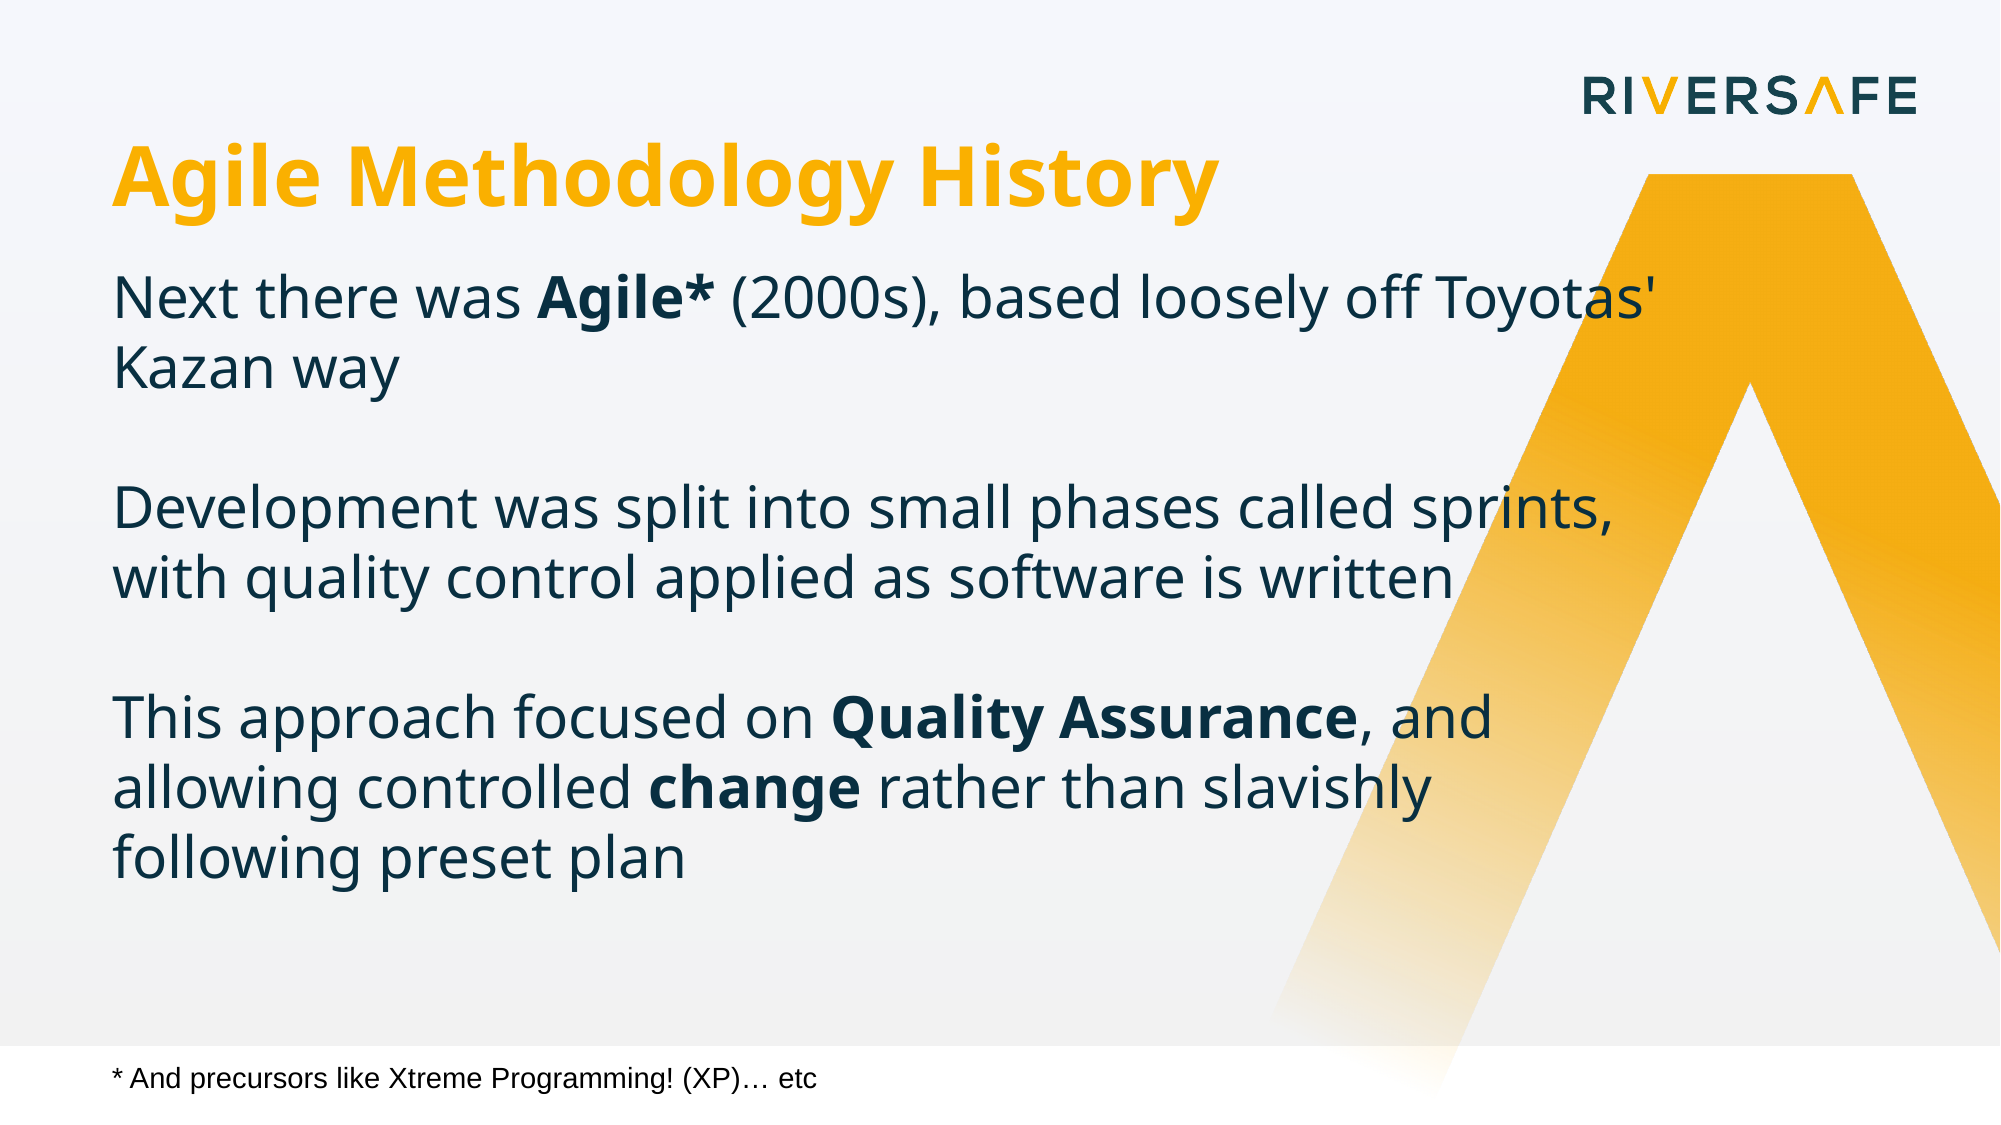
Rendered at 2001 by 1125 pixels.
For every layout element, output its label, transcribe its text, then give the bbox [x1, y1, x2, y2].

picture [1206, 174, 2001, 1125]
text_box Agile Methodology History [97, 126, 1497, 207]
text_box * And precursors like Xtreme Programming! (XP)… etc [97, 1051, 1386, 1102]
text_box Next there was Agile* (2000s), based loosely off Toyotas' Kazan way Development was split into small phases called sprints, with quality control applied as software is written This approach focused on Quality Assurance, and allowing controlled change rather than slavishly following preset plan [97, 252, 1701, 382]
picture [1584, 75, 1916, 115]
